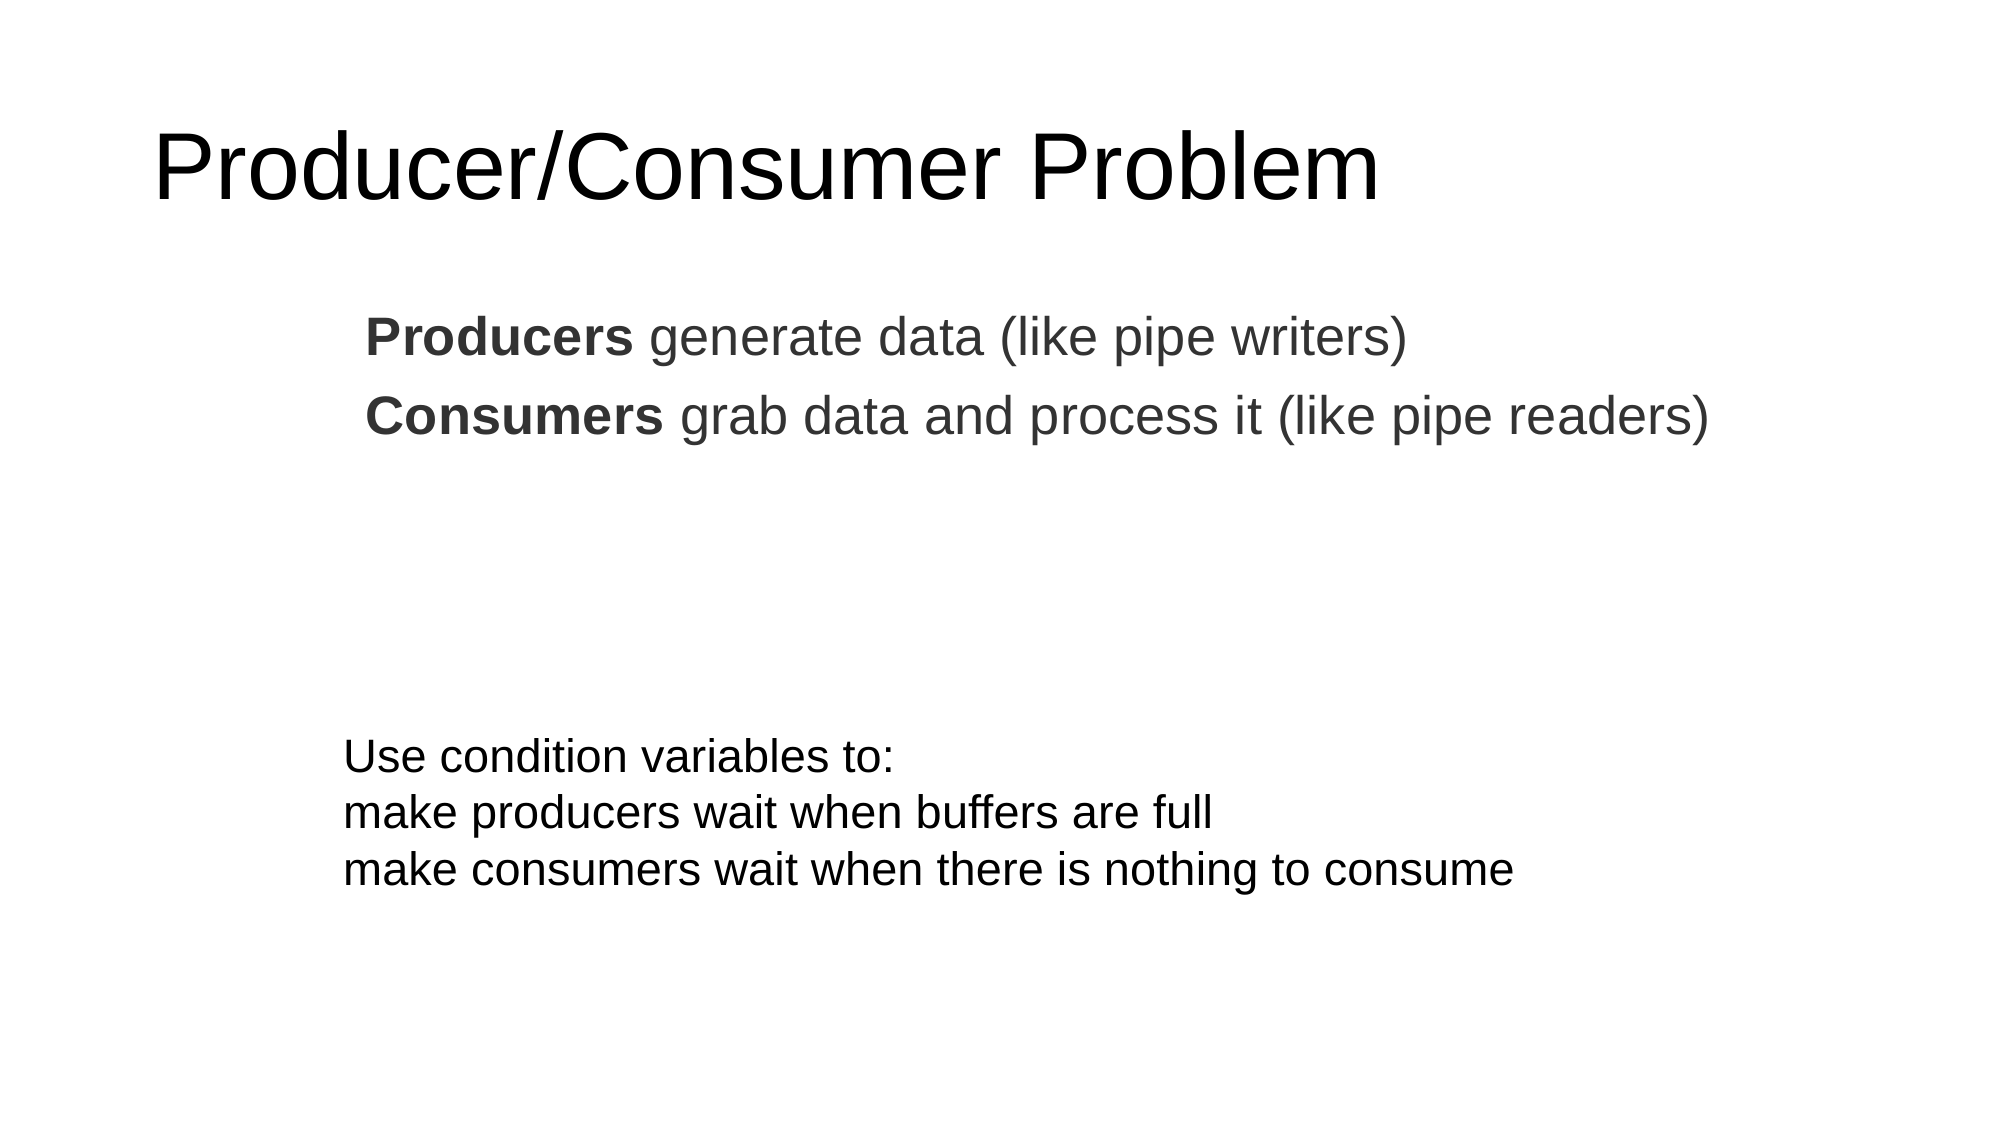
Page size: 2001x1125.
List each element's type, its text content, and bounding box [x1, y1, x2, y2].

text_box Use condition variables to: make producers wait when buffers are full make consumers wait when there is nothing to consume [328, 718, 1672, 958]
title Producer/Consumer Problem [137, 59, 1863, 278]
list Producers generate data (like pipe writers) Consumers grab data and process it (like pipe readers) [350, 301, 1750, 895]
